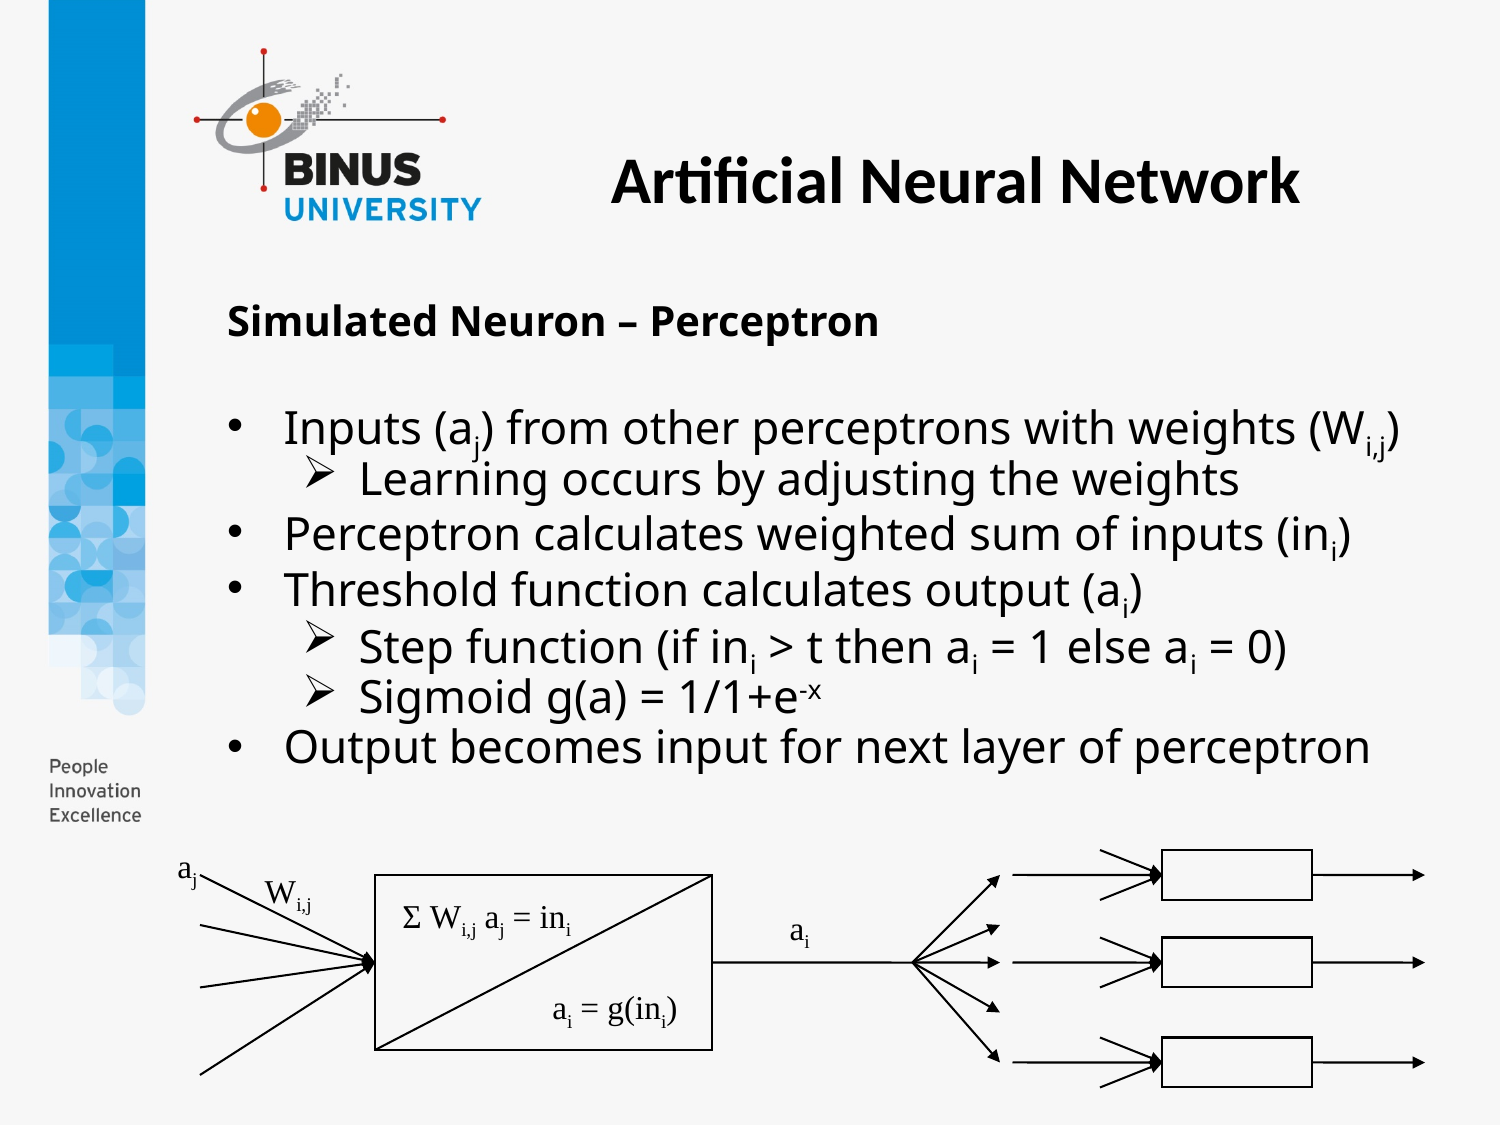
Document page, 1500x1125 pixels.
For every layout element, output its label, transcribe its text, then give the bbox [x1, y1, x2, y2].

text_box Simulated Neuron – Perceptron Inputs (aj) from other perceptrons with weights (Wi,j) Learning occurs by adjusting the weights Perceptron calculates weighted sum of inputs (ini) Threshold function calculates output (ai) Step function (if ini > t then ai = 1 else ai = 0) Sigmoid g(a) = 1/1+e-x Output becomes input for next layer of perceptron [212, 287, 1425, 836]
picture [0, 0, 1500, 845]
text_box Artificial Neural Network [437, 129, 1475, 224]
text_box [162, 837, 1426, 1088]
